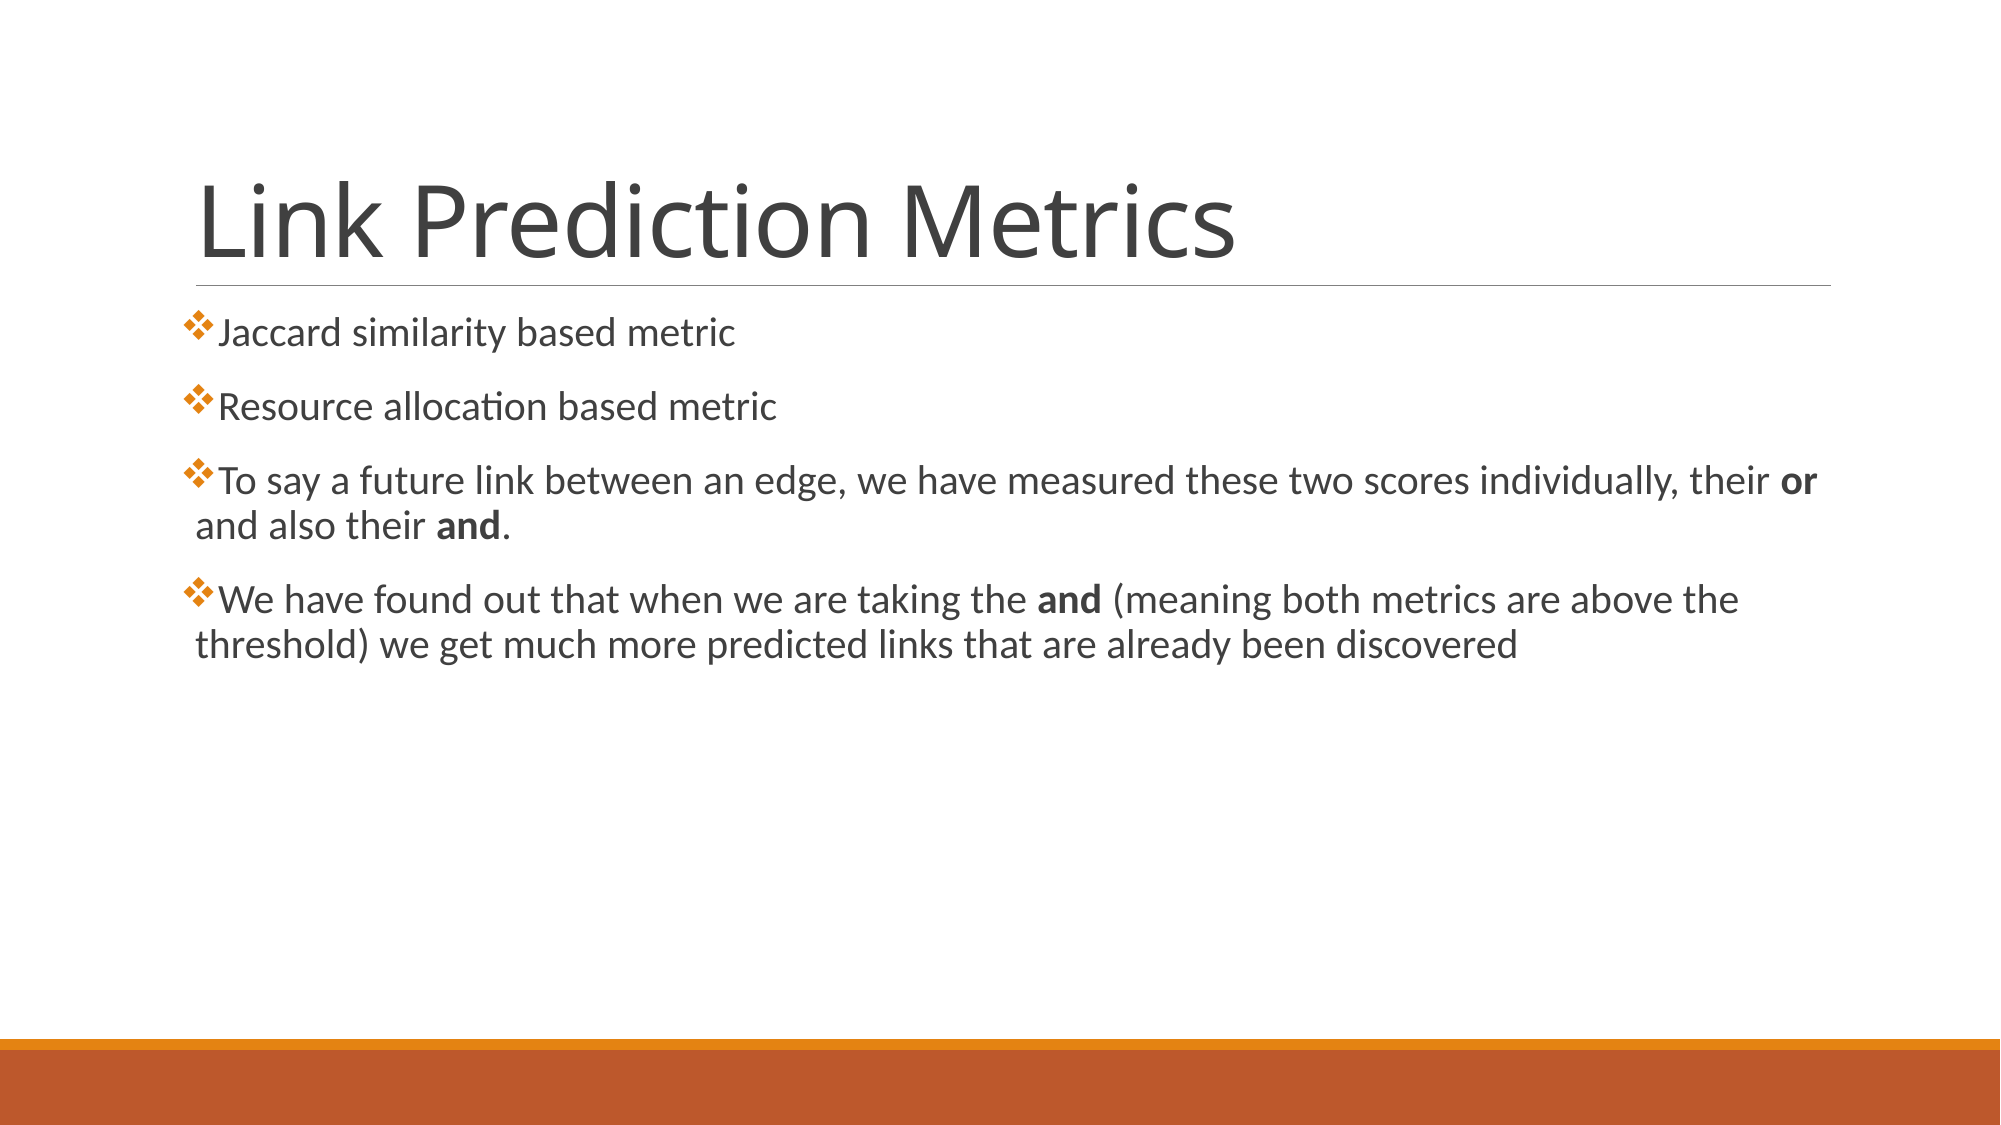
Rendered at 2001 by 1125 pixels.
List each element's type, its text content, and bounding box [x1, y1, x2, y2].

list Jaccard similarity based metric Resource allocation based metric To say a future link between an edge, we have measured these two scores individually, their or and also their and. We have found out that when we are taking the and (meaning both metrics are above the threshold) we get much more predicted links that are already been discovered [180, 302, 1830, 963]
title Link Prediction Metrics [180, 47, 1830, 285]
